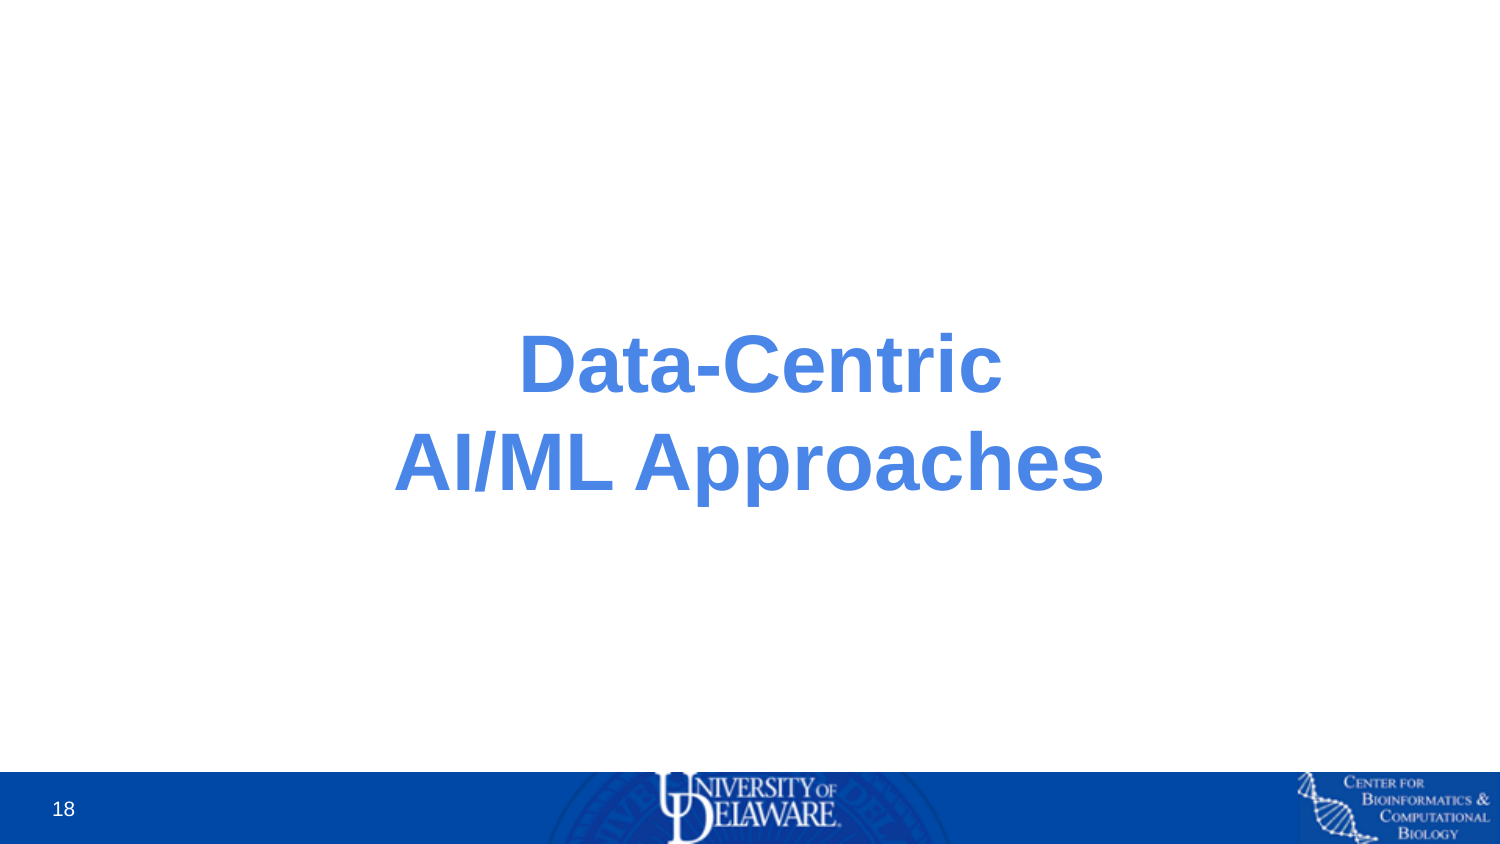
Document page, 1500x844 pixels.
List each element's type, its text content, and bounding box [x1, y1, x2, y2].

picture [0, 772, 1500, 844]
title Data-Centric AI/ML Approaches [51, 296, 1449, 601]
